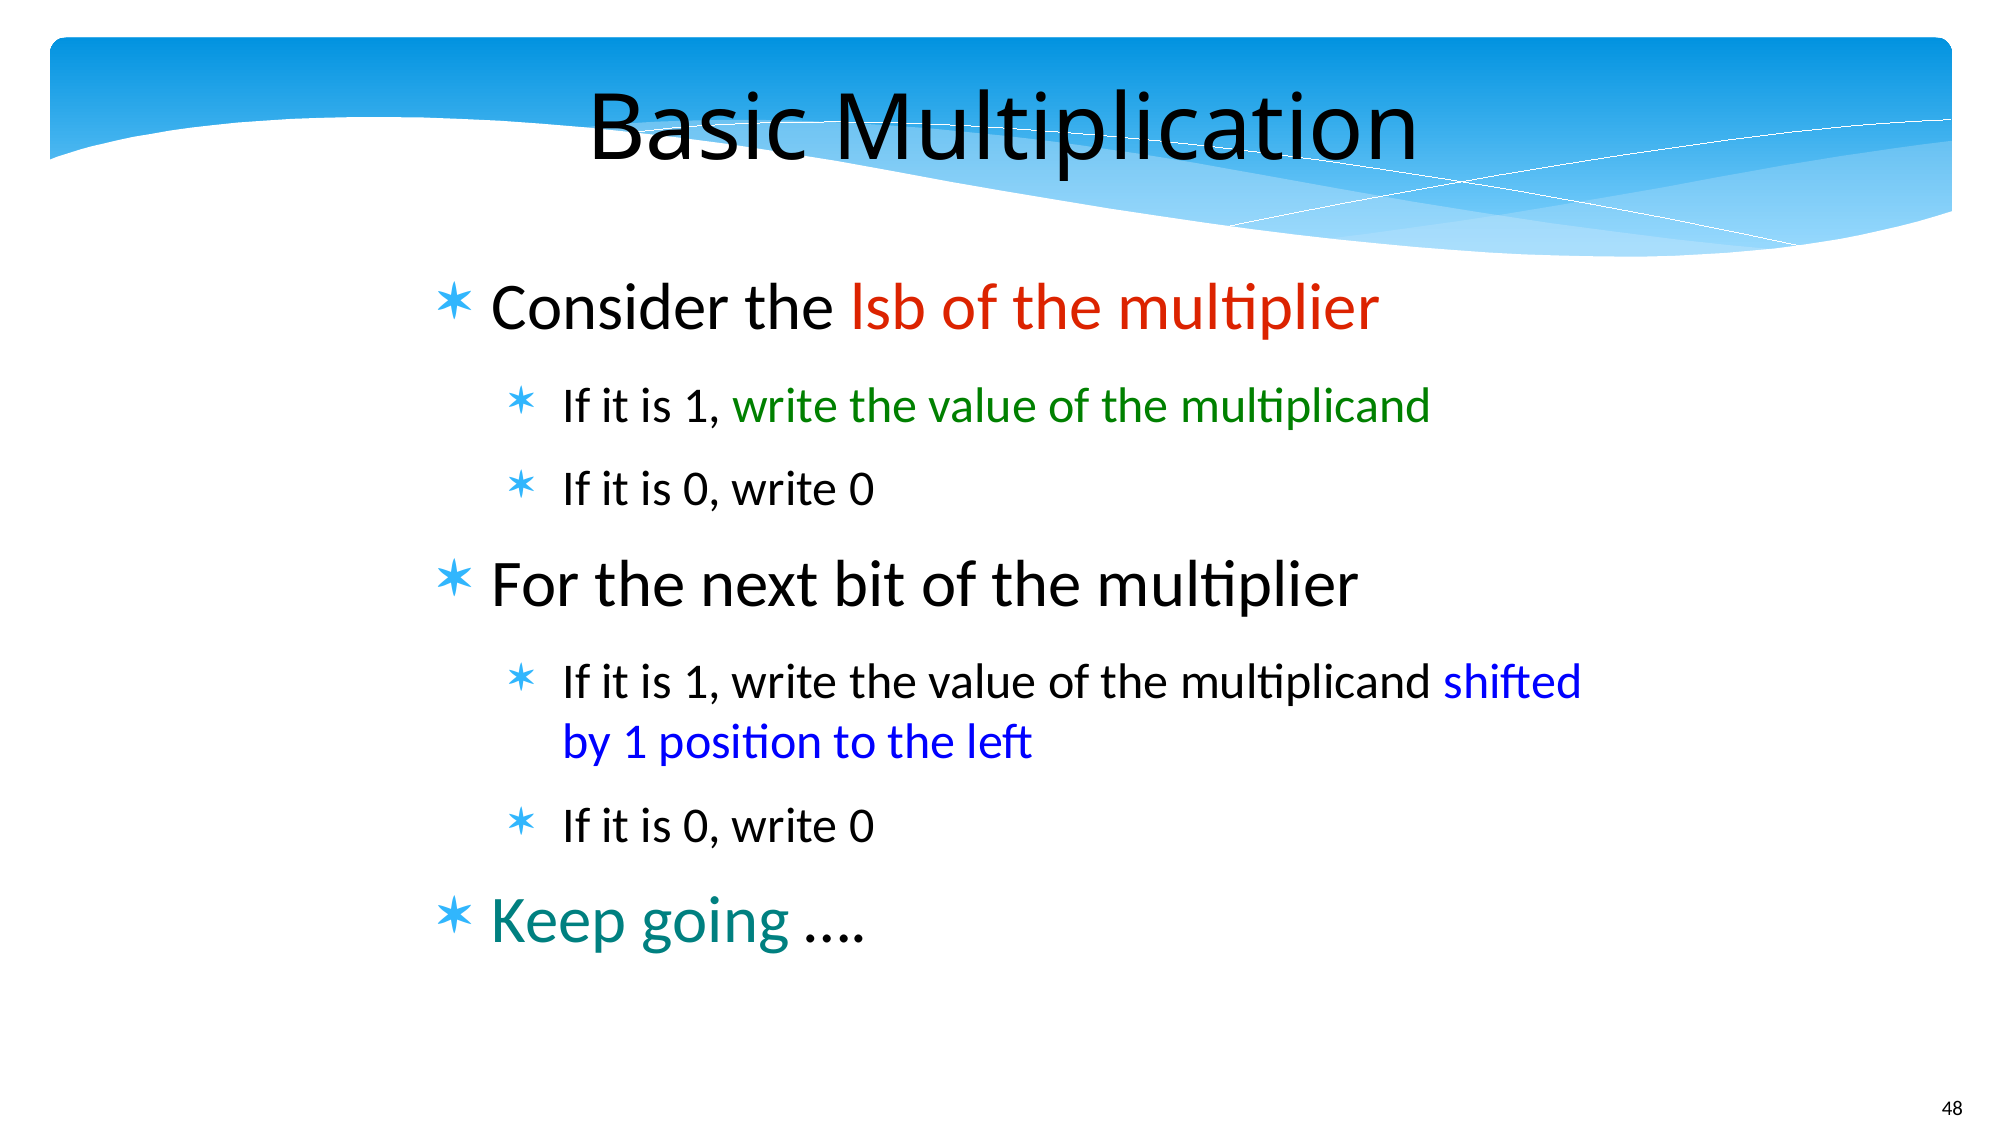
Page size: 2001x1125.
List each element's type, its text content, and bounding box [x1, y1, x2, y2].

list Consider the lsb of the multiplier If it is 1, write the value of the multiplicand If it is 0, write 0 For the next bit of the multiplier If it is 1, write the value of the multiplicand shifted by 1 position to the left If it is 0, write 0 Keep going …. [420, 262, 1638, 1005]
title Basic Multiplication [395, 46, 1613, 200]
